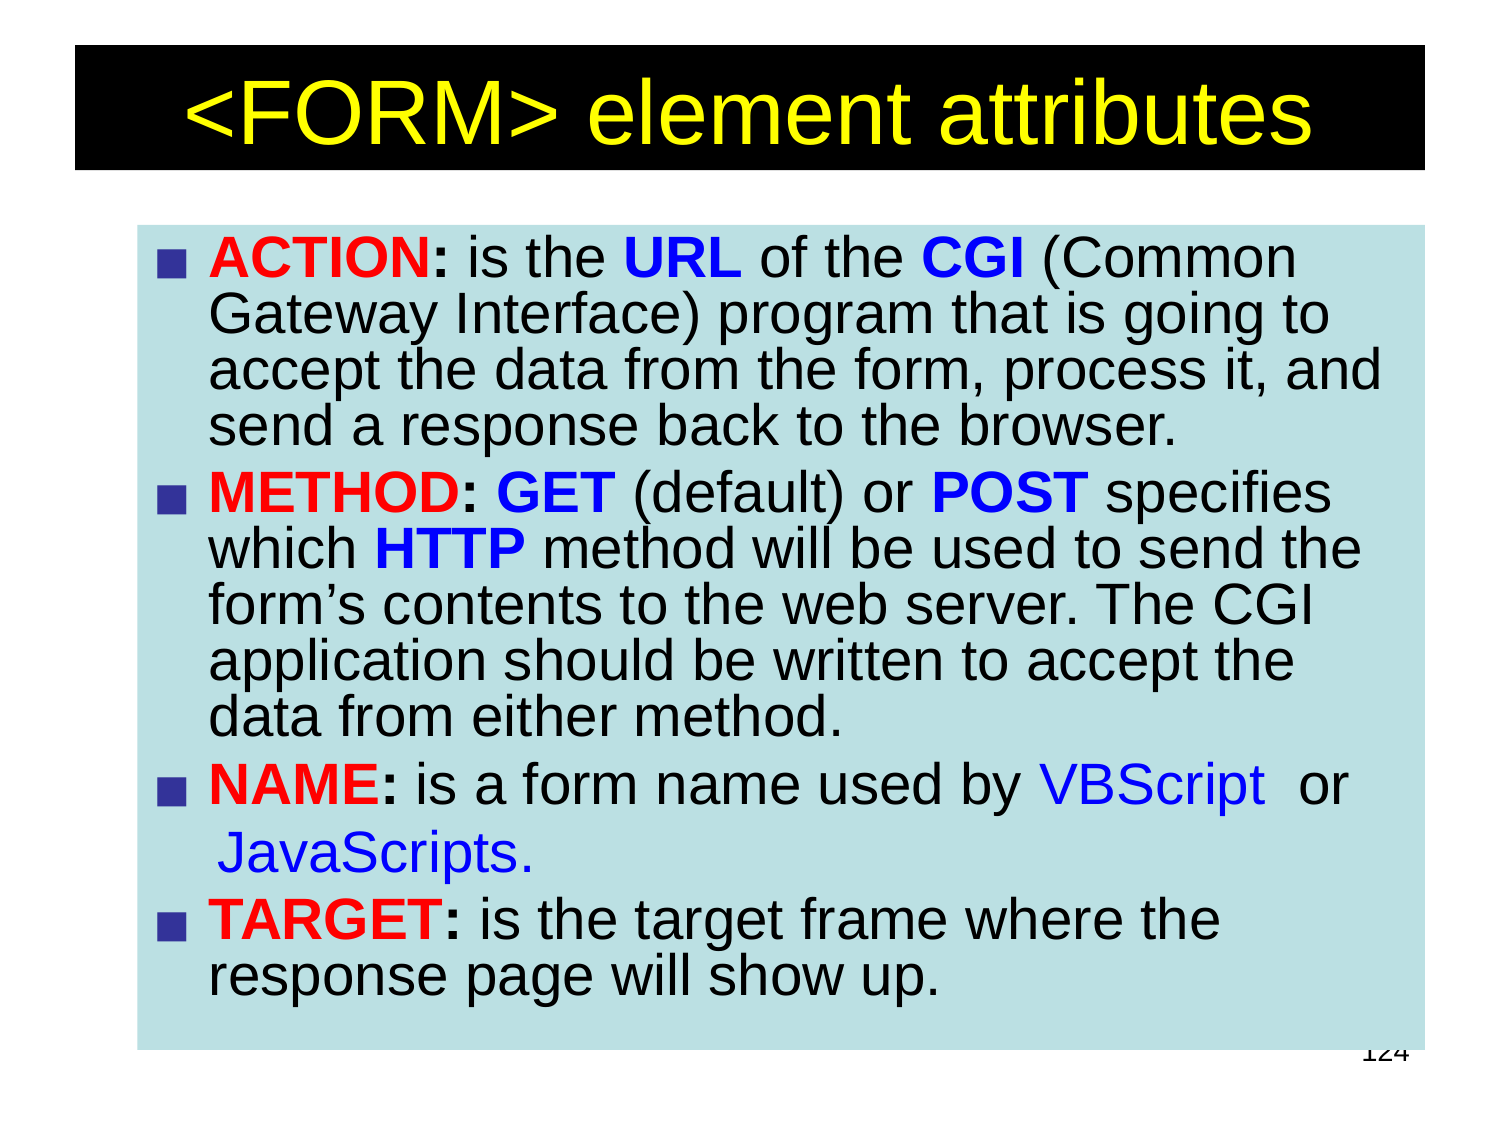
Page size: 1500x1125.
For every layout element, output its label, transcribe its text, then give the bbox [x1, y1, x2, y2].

text_box 124 [1074, 1050, 1425, 1103]
list ACTION: is the URL of the CGI (Common Gateway Interface) program that is going to accept the data from the form, process it, and send a response back to the browser. METHOD: GET (default) or POST specifies which HTTP method will be used to send the form’s contents to the web server. The CGI application should be written to accept the data from either method. NAME: is a form name used by VBScript or JavaScripts. TARGET: is the target frame where the response page will show up. [137, 224, 1425, 1050]
title <FORM> element attributes [75, 45, 1425, 171]
